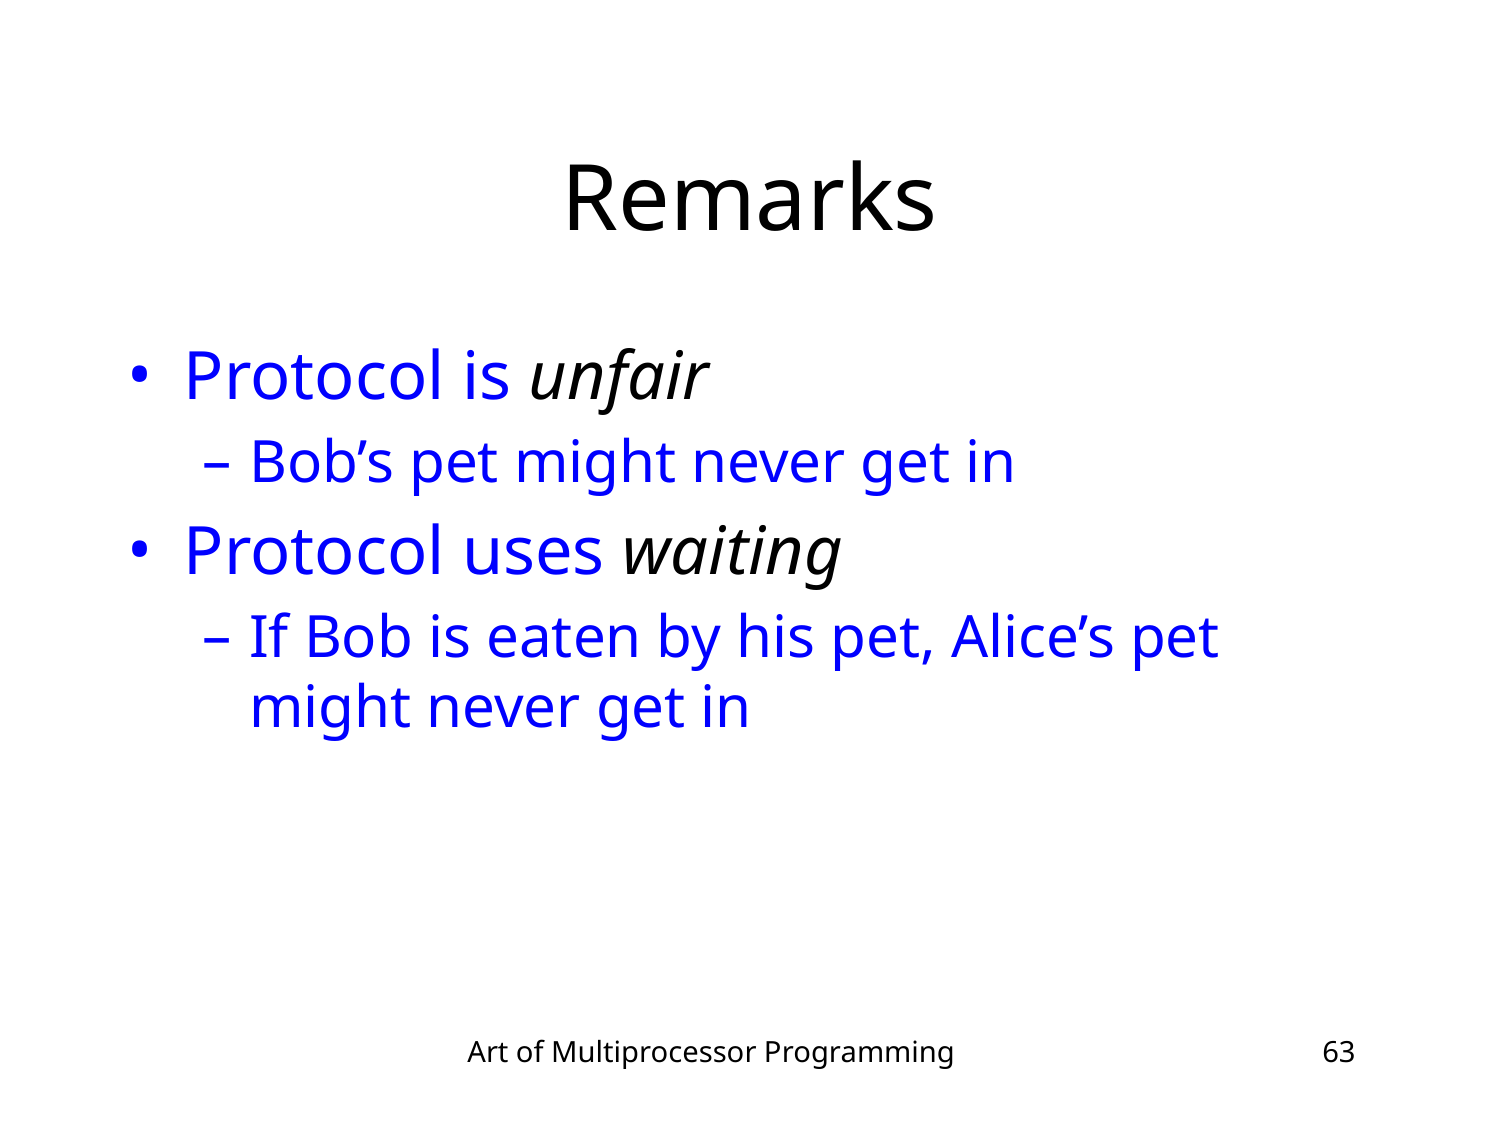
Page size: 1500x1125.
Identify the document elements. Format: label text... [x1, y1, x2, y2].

text_box ‹#› [1058, 1025, 1371, 1101]
title Remarks [112, 99, 1388, 288]
text_box Art of Multiprocessor Programming [390, 1025, 1033, 1101]
list Protocol is unfair Bob’s pet might never get in Protocol uses waiting If Bob is eaten by his pet, Alice’s pet might never get in [112, 324, 1388, 1000]
